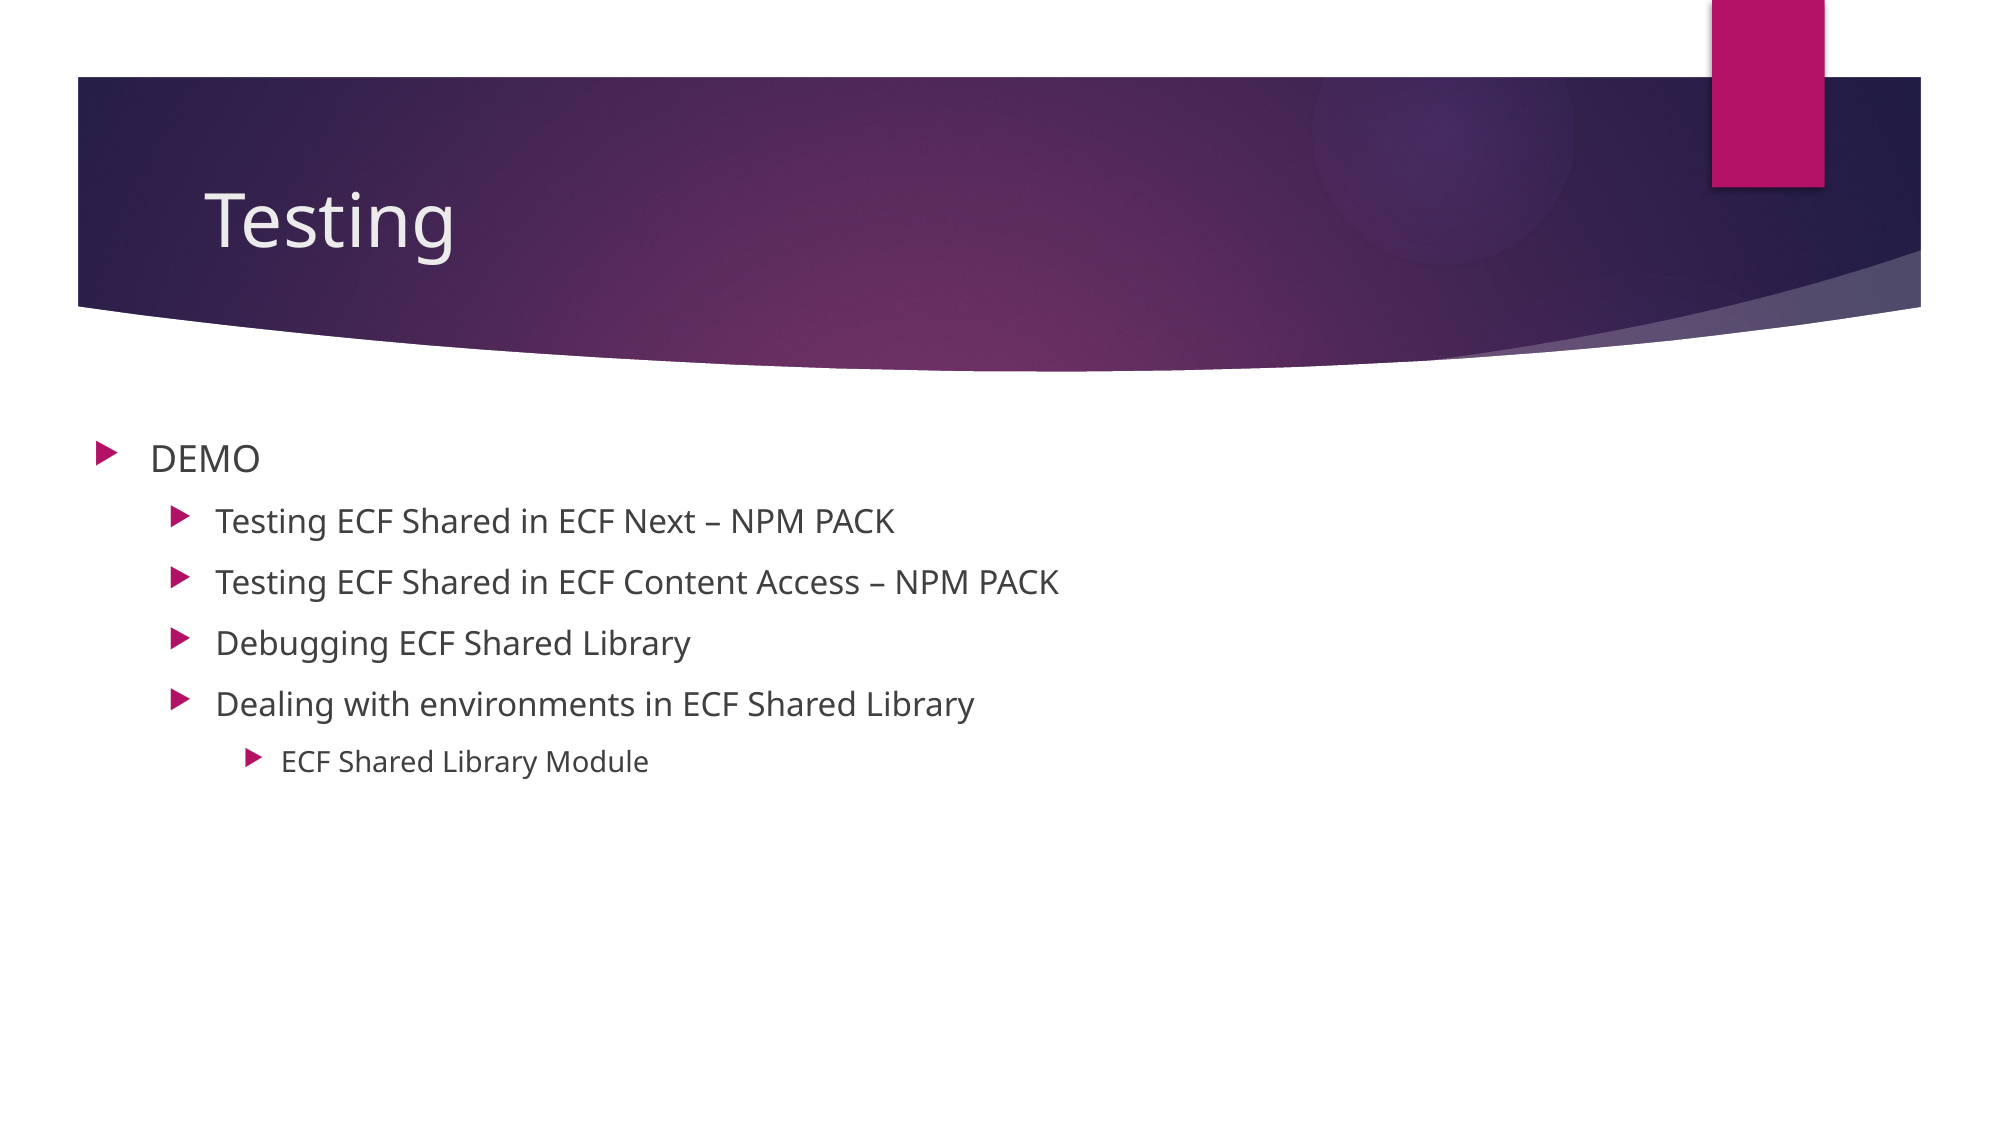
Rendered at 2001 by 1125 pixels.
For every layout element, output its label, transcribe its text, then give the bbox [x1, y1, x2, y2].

list DEMO Testing ECF Shared in ECF Next – NPM PACK Testing ECF Shared in ECF Content Access – NPM PACK Debugging ECF Shared Library Dealing with environments in ECF Shared Library ECF Shared Library Module [78, 427, 1924, 988]
title Testing [189, 159, 1627, 276]
